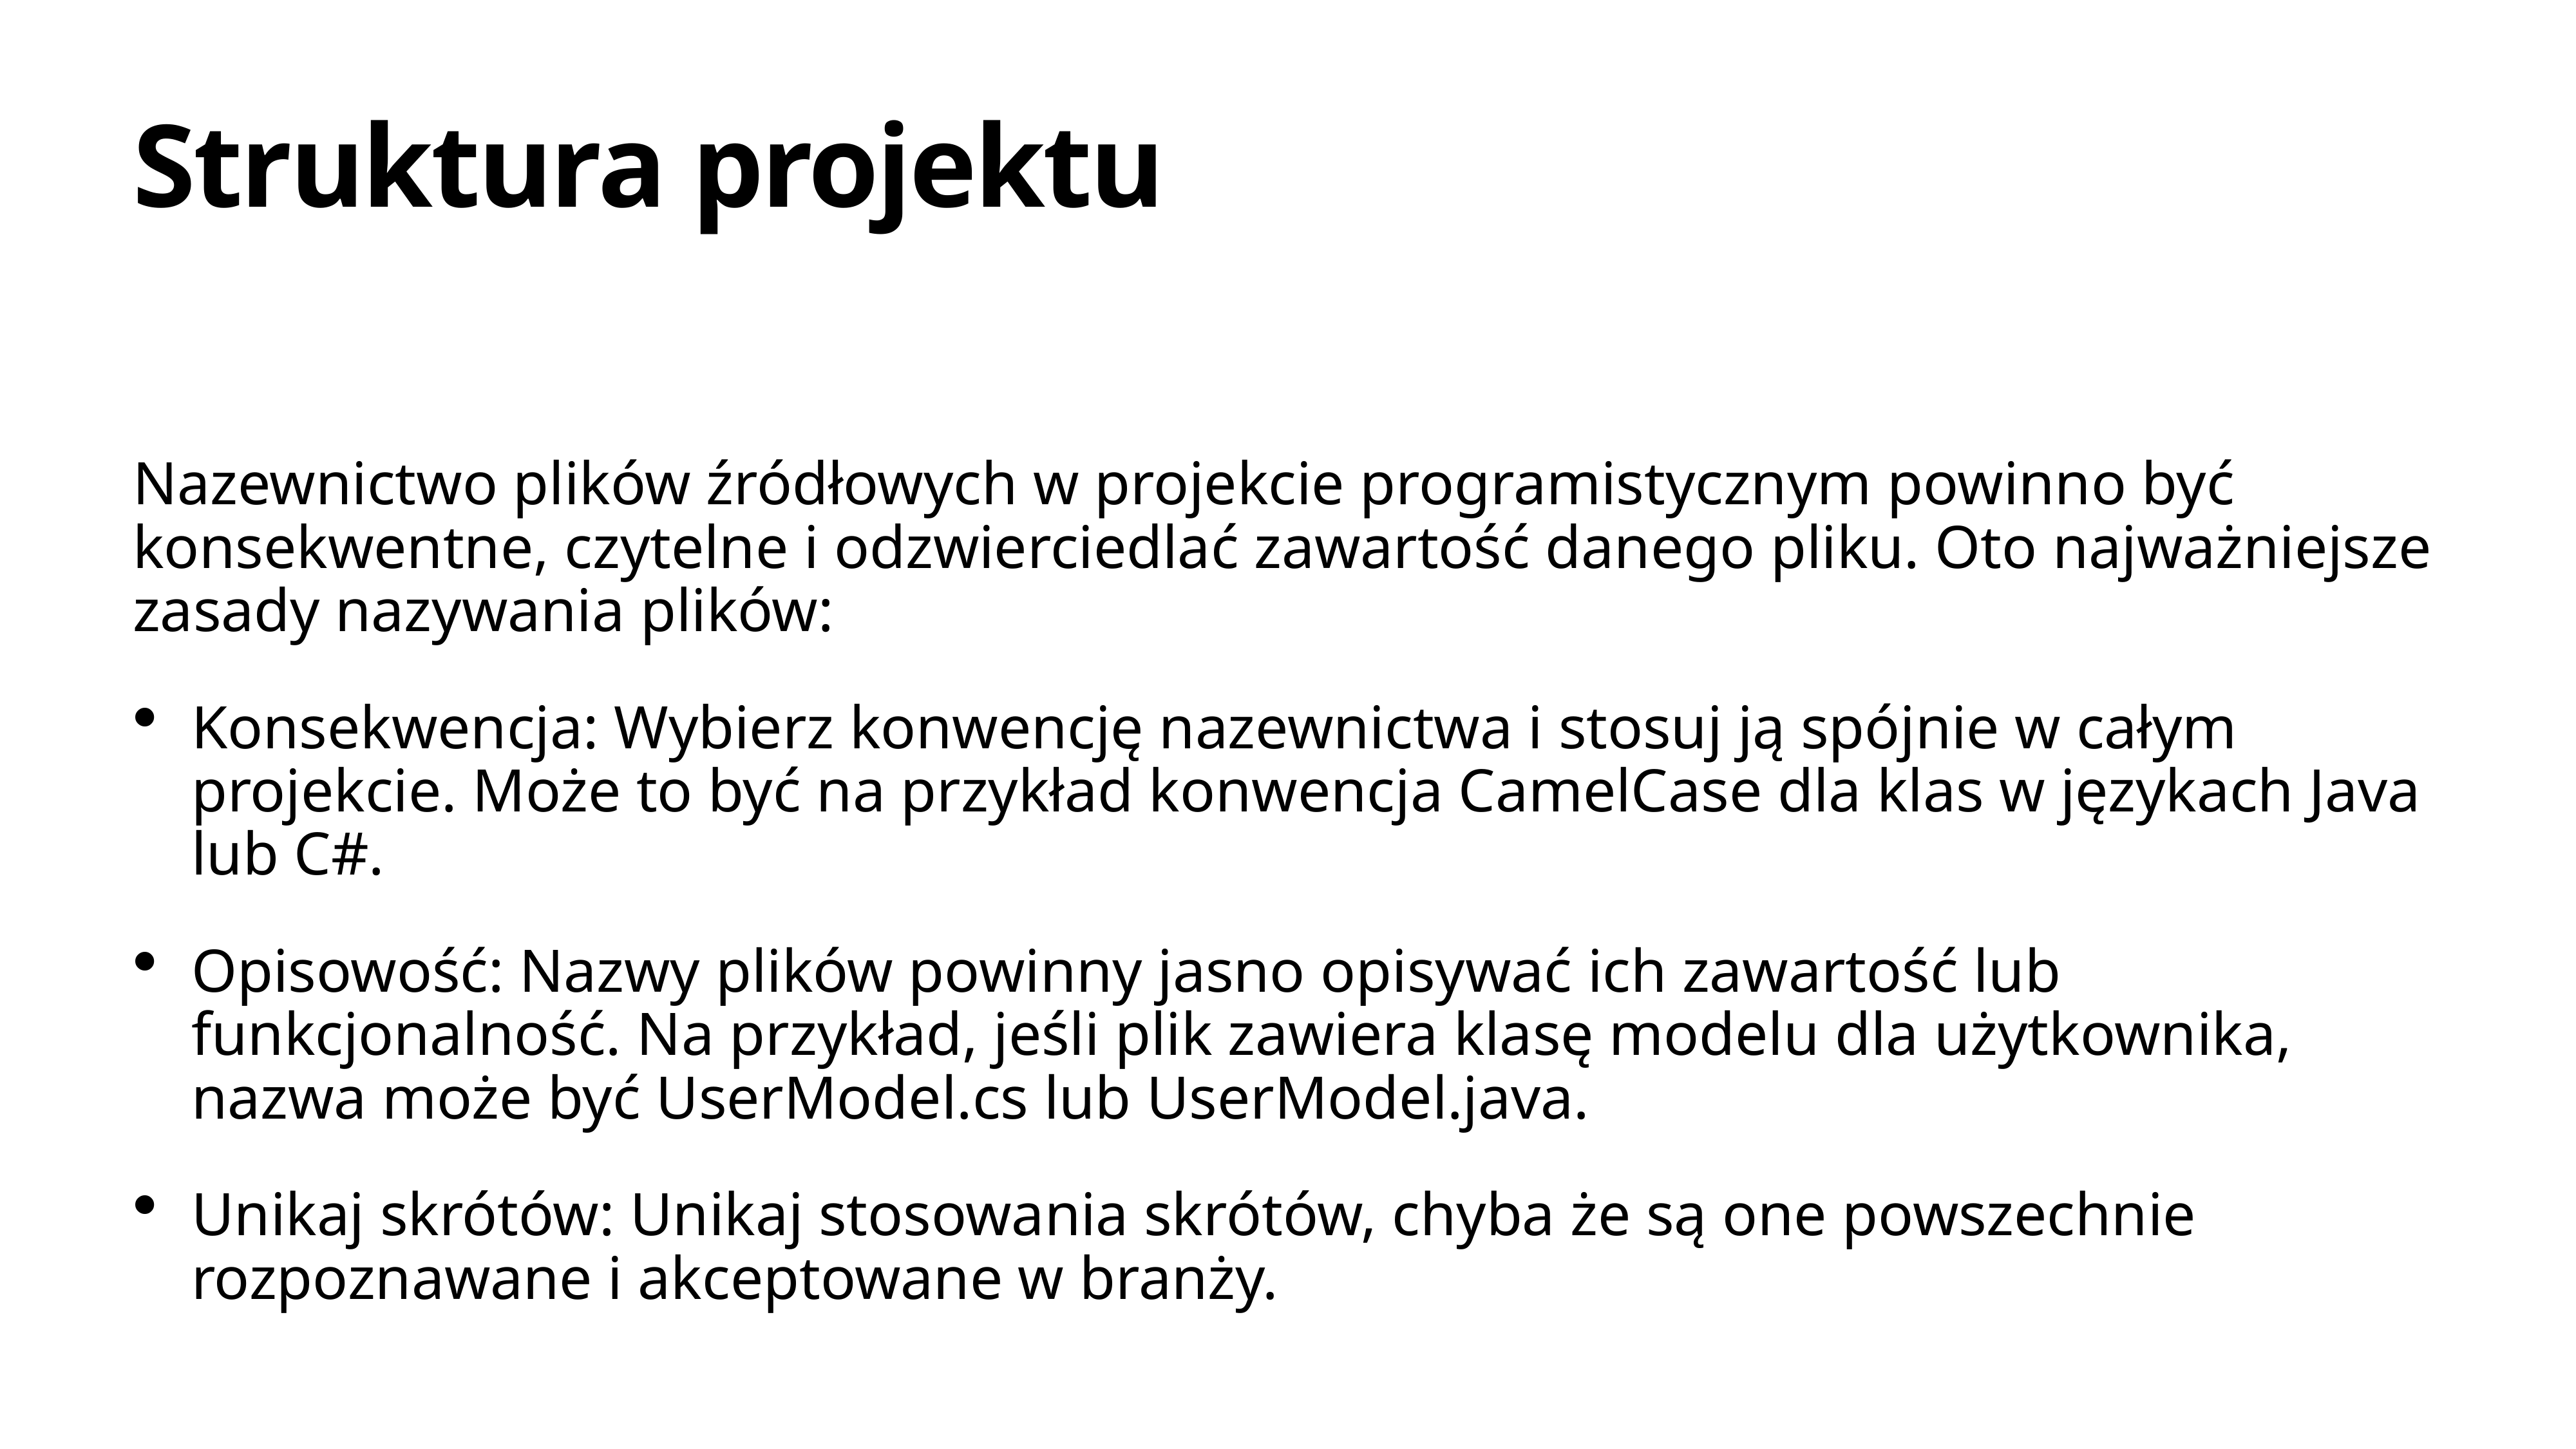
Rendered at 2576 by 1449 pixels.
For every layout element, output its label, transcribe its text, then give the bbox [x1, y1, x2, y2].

title Struktura projektu [127, 113, 2449, 266]
list Nazewnictwo plików źródłowych w projekcie programistycznym powinno być konsekwentne, czytelne i odzwierciedlać zawartość danego pliku. Oto najważniejsze zasady nazywania plików: Konsekwencja: Wybierz konwencję nazewnictwa i stosuj ją spójnie w całym projekcie. Może to być na przykład konwencja CamelCase dla klas w językach Java lub C#. Opisowość: Nazwy plików powinny jasno opisywać ich zawartość lub funkcjonalność. Na przykład, jeśli plik zawiera klasę modelu dla użytkownika, nazwa może być UserModel.cs lub UserModel.java. Unikaj skrótów: Unikaj stosowania skrótów, chyba że są one powszechnie rozpoznawane i akceptowane w branży. [127, 448, 2449, 1321]
